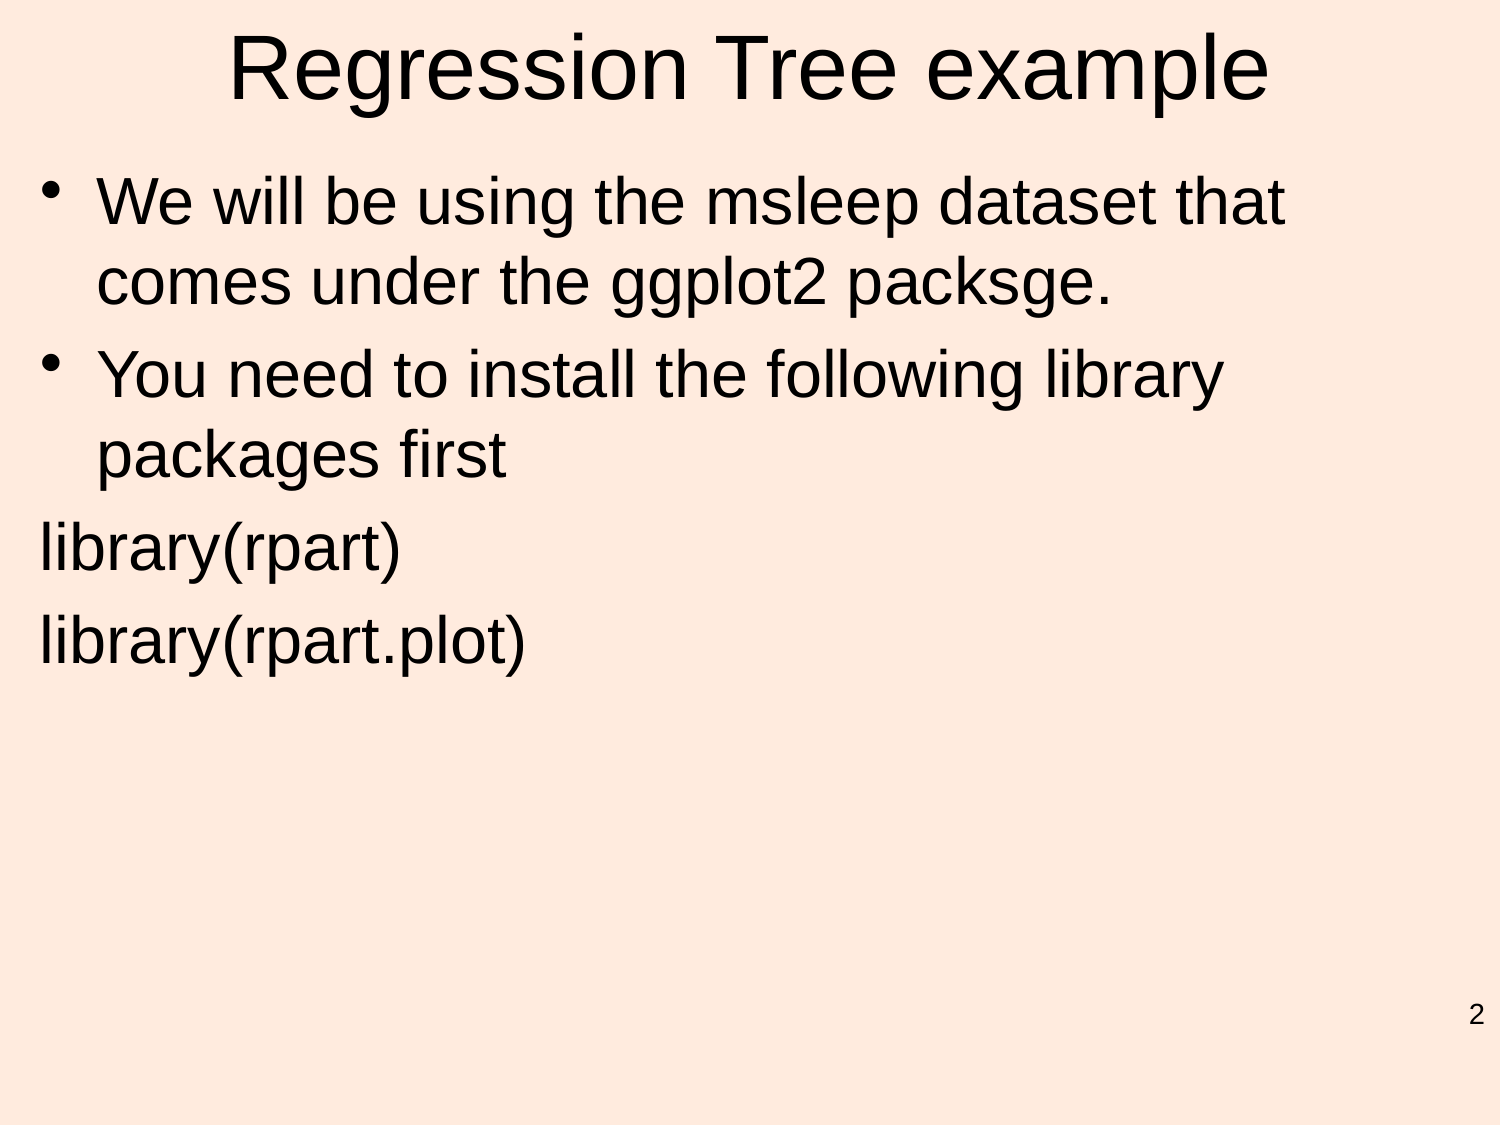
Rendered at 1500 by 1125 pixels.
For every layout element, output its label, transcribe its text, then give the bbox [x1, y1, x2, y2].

slide_number 2 [1187, 987, 1500, 1063]
list We will be using the msleep dataset that comes under the ggplot2 packsge. You need to install the following library packages first library(rpart) library(rpart.plot) [24, 149, 1463, 1100]
title Regression Tree example [112, 0, 1388, 125]
